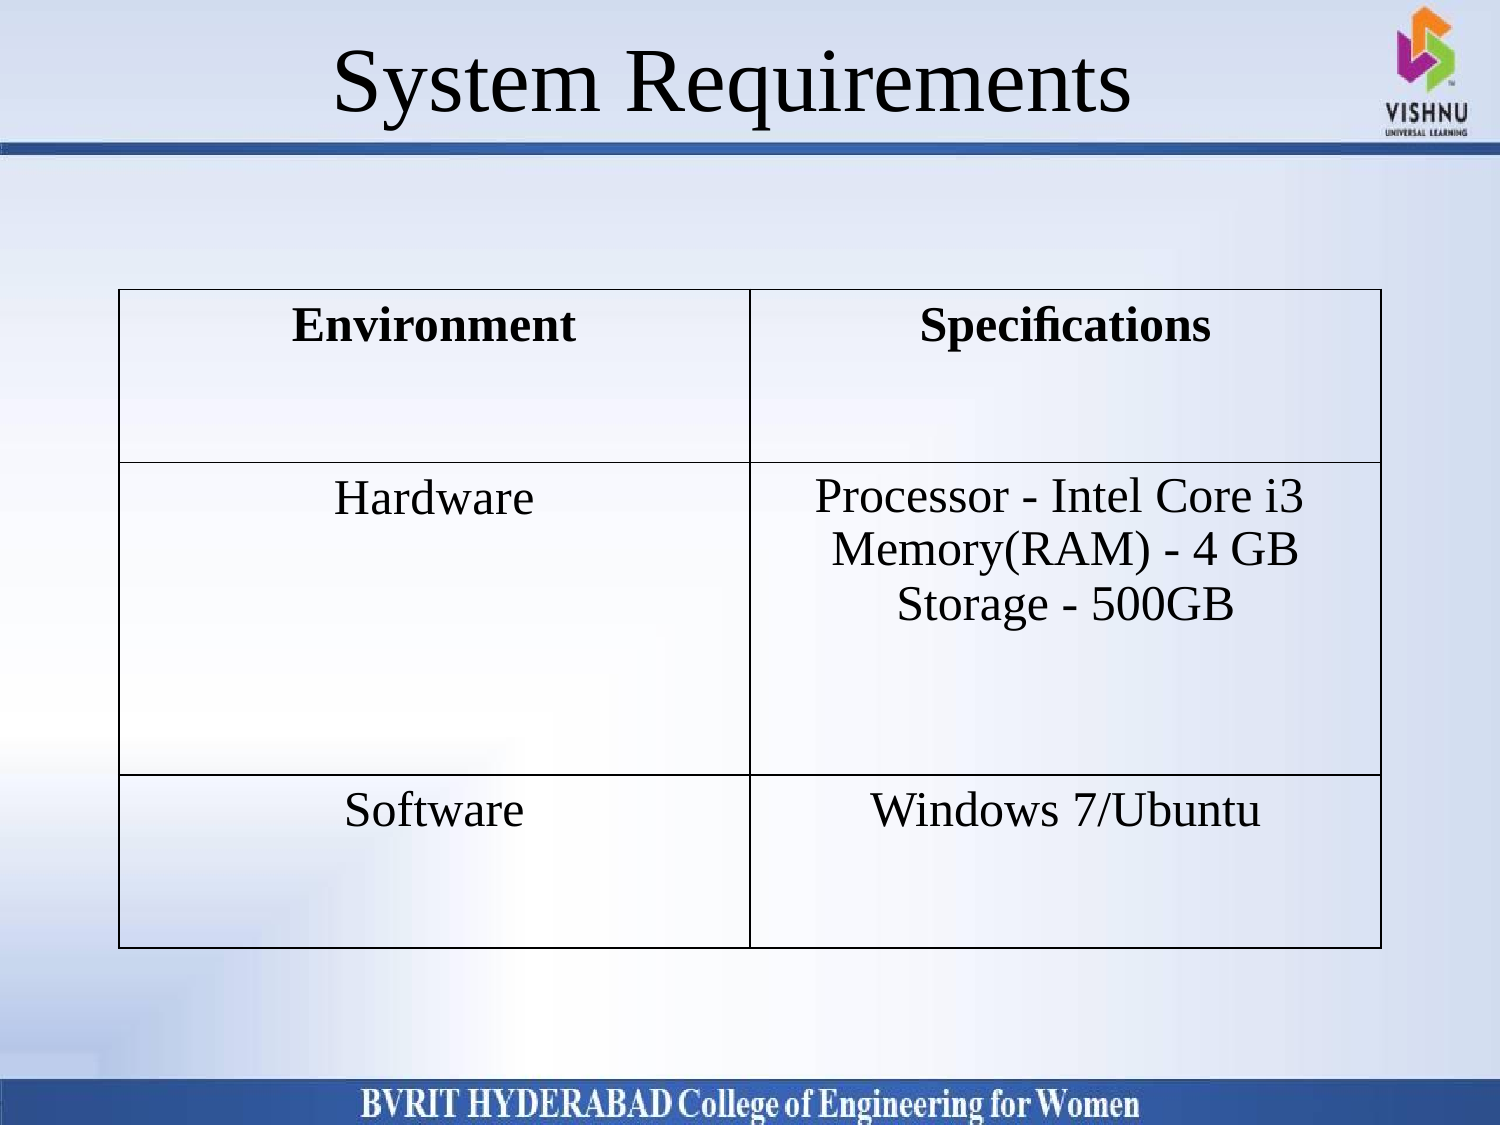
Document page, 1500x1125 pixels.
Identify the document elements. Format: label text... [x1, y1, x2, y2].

table_cell Processor - Intel Core i3 Memory(RAM) - 4 GB Storage - 500GB [751, 463, 1380, 774]
table_header Environment [120, 290, 749, 462]
title System Requirements [329, 17, 1135, 208]
table_cell Hardware [120, 463, 749, 774]
table_cell Windows 7/Ubuntu [751, 776, 1380, 947]
text_box [0, 0, 1500, 1125]
table_cell Software [120, 776, 749, 947]
table_header Speciﬁcations [751, 290, 1380, 462]
